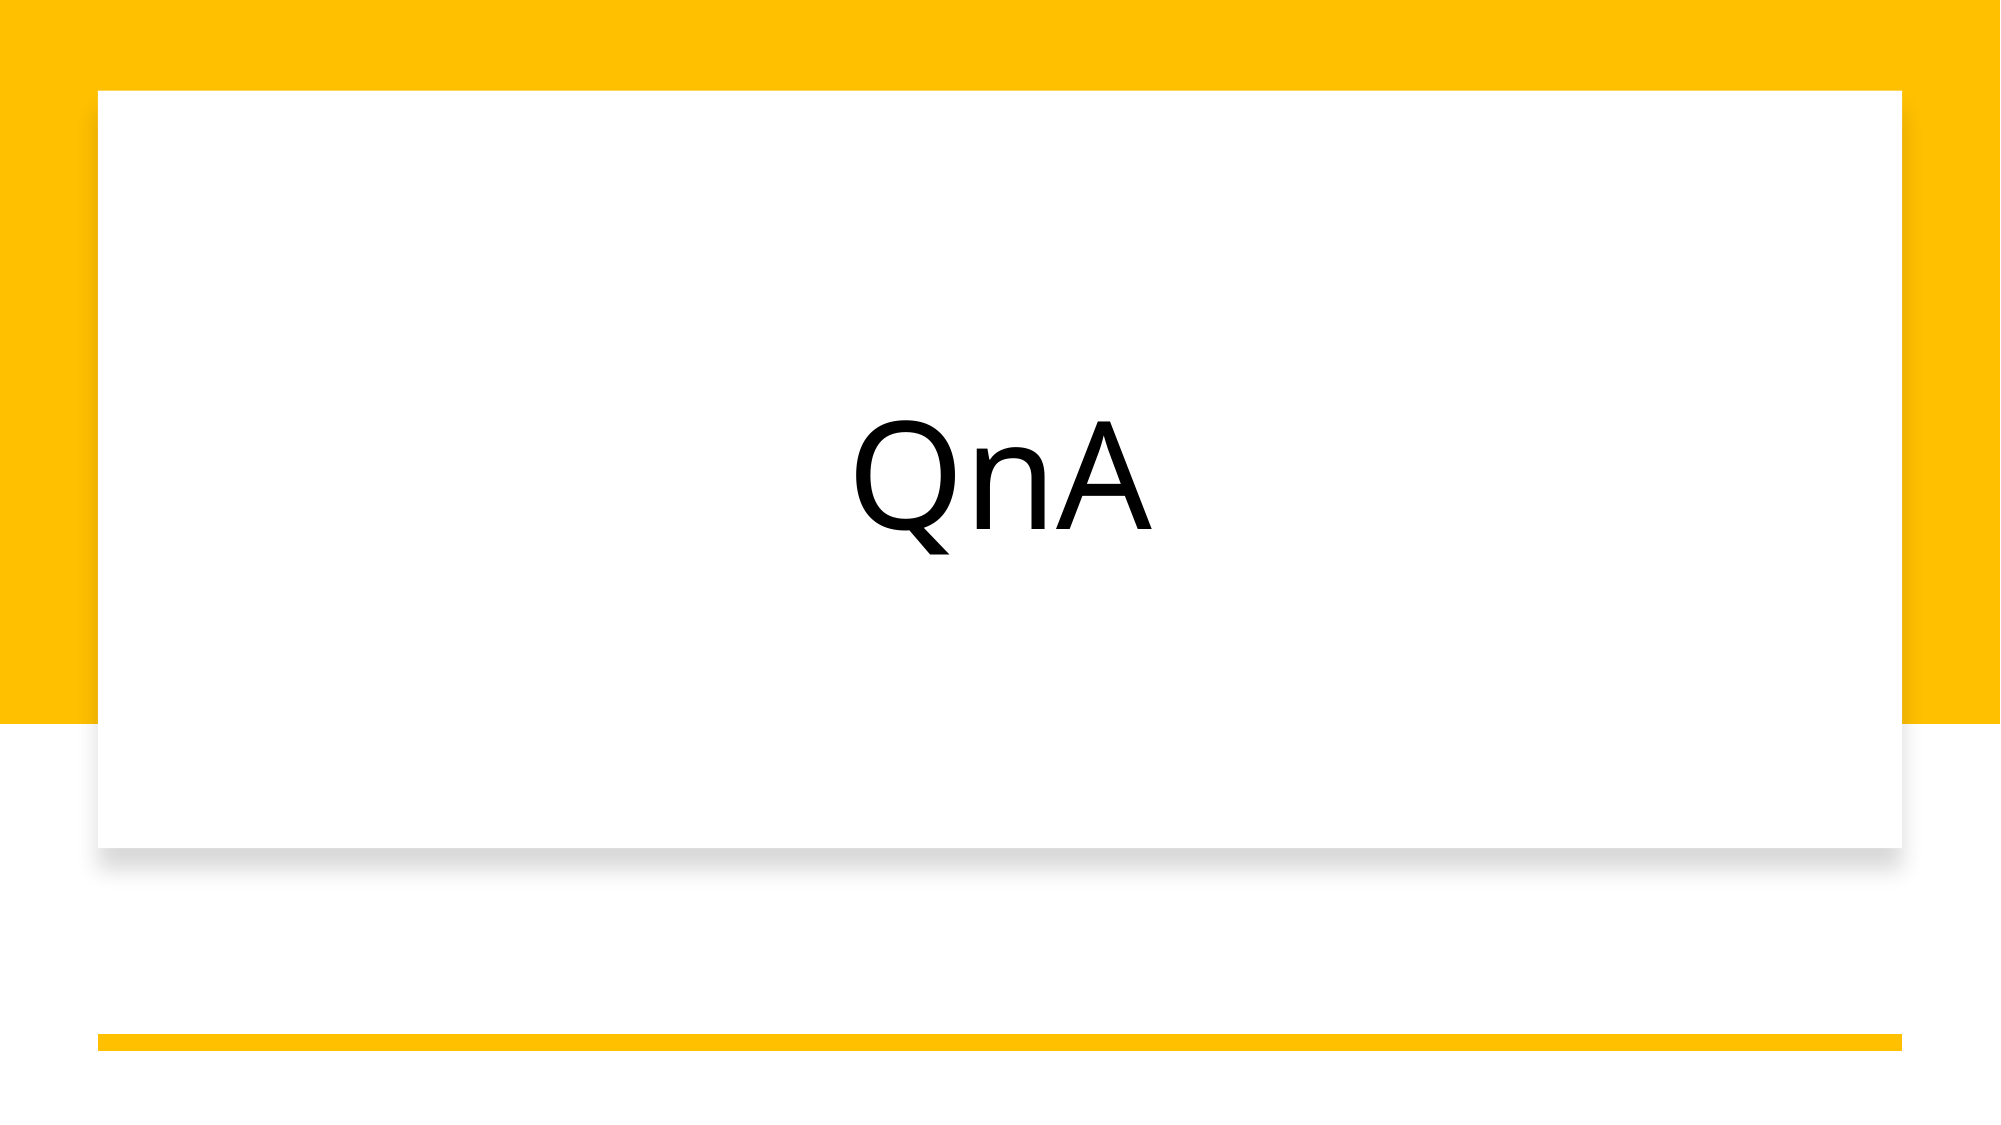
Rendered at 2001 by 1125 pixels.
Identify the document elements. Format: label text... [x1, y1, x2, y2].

text_box [0, 0, 2000, 725]
text_box [0, 725, 2000, 1125]
title QnA [249, 212, 1750, 750]
text_box [97, 89, 1903, 849]
